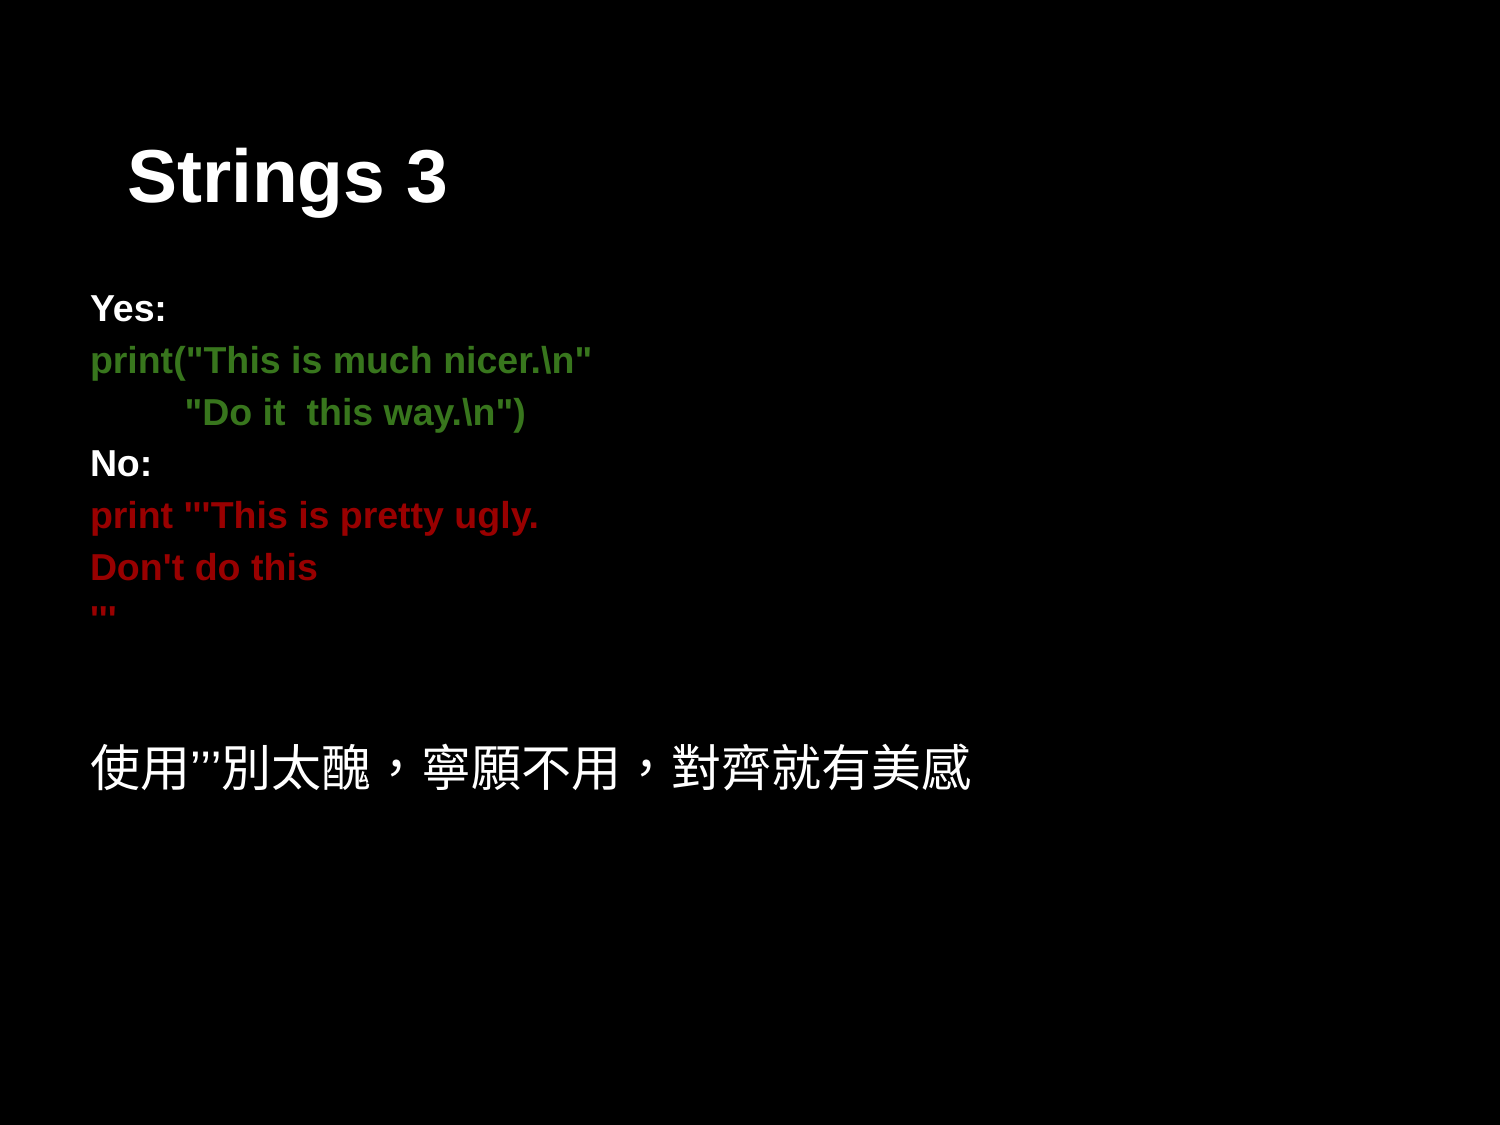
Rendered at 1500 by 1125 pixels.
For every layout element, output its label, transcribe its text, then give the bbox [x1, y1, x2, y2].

title Strings 3 [75, 45, 1425, 233]
list Yes: print("This is much nicer.\n" "Do it this way.\n") No: print '''This is pretty ugly. Don't do this ''' 使用’’’別太醜，寧願不用，對齊就有美感 [75, 262, 1425, 1078]
